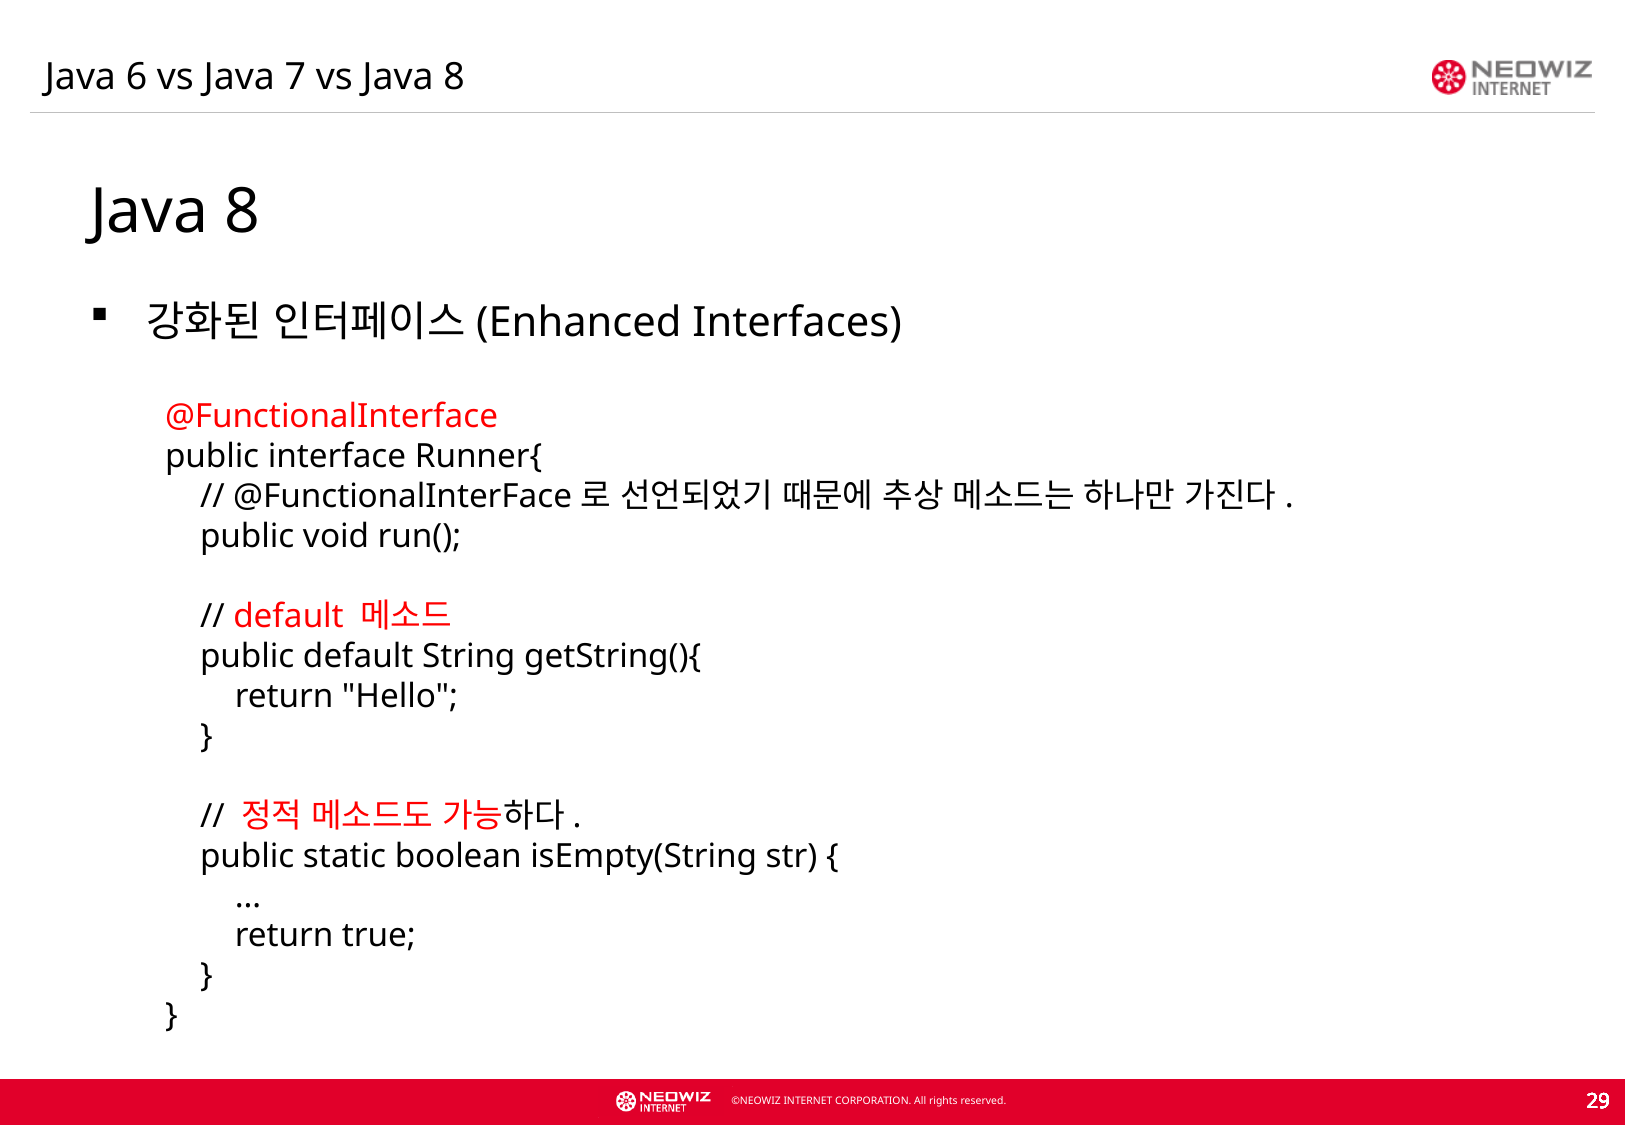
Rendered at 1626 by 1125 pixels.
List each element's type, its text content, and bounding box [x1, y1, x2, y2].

text_box Java 8 강화된 인터페이스(Enhanced Interfaces) @FunctionalInterface public interface Runner{ // @FunctionalInterFace로 선언되었기 때문에 추상 메소드는 하나만 가진다. public void run(); // default 메소드 public default String getString(){ return "Hello"; } // 정적 메소드도 가능하다. public static boolean isEmpty(String str) { … return true; } } [0, 112, 1625, 1080]
picture [598, 1086, 723, 1116]
picture [1432, 60, 1592, 95]
text_box Java 6 vs Java 7 vs Java 8 [29, 30, 887, 118]
text_box 29 [1245, 1080, 1625, 1125]
